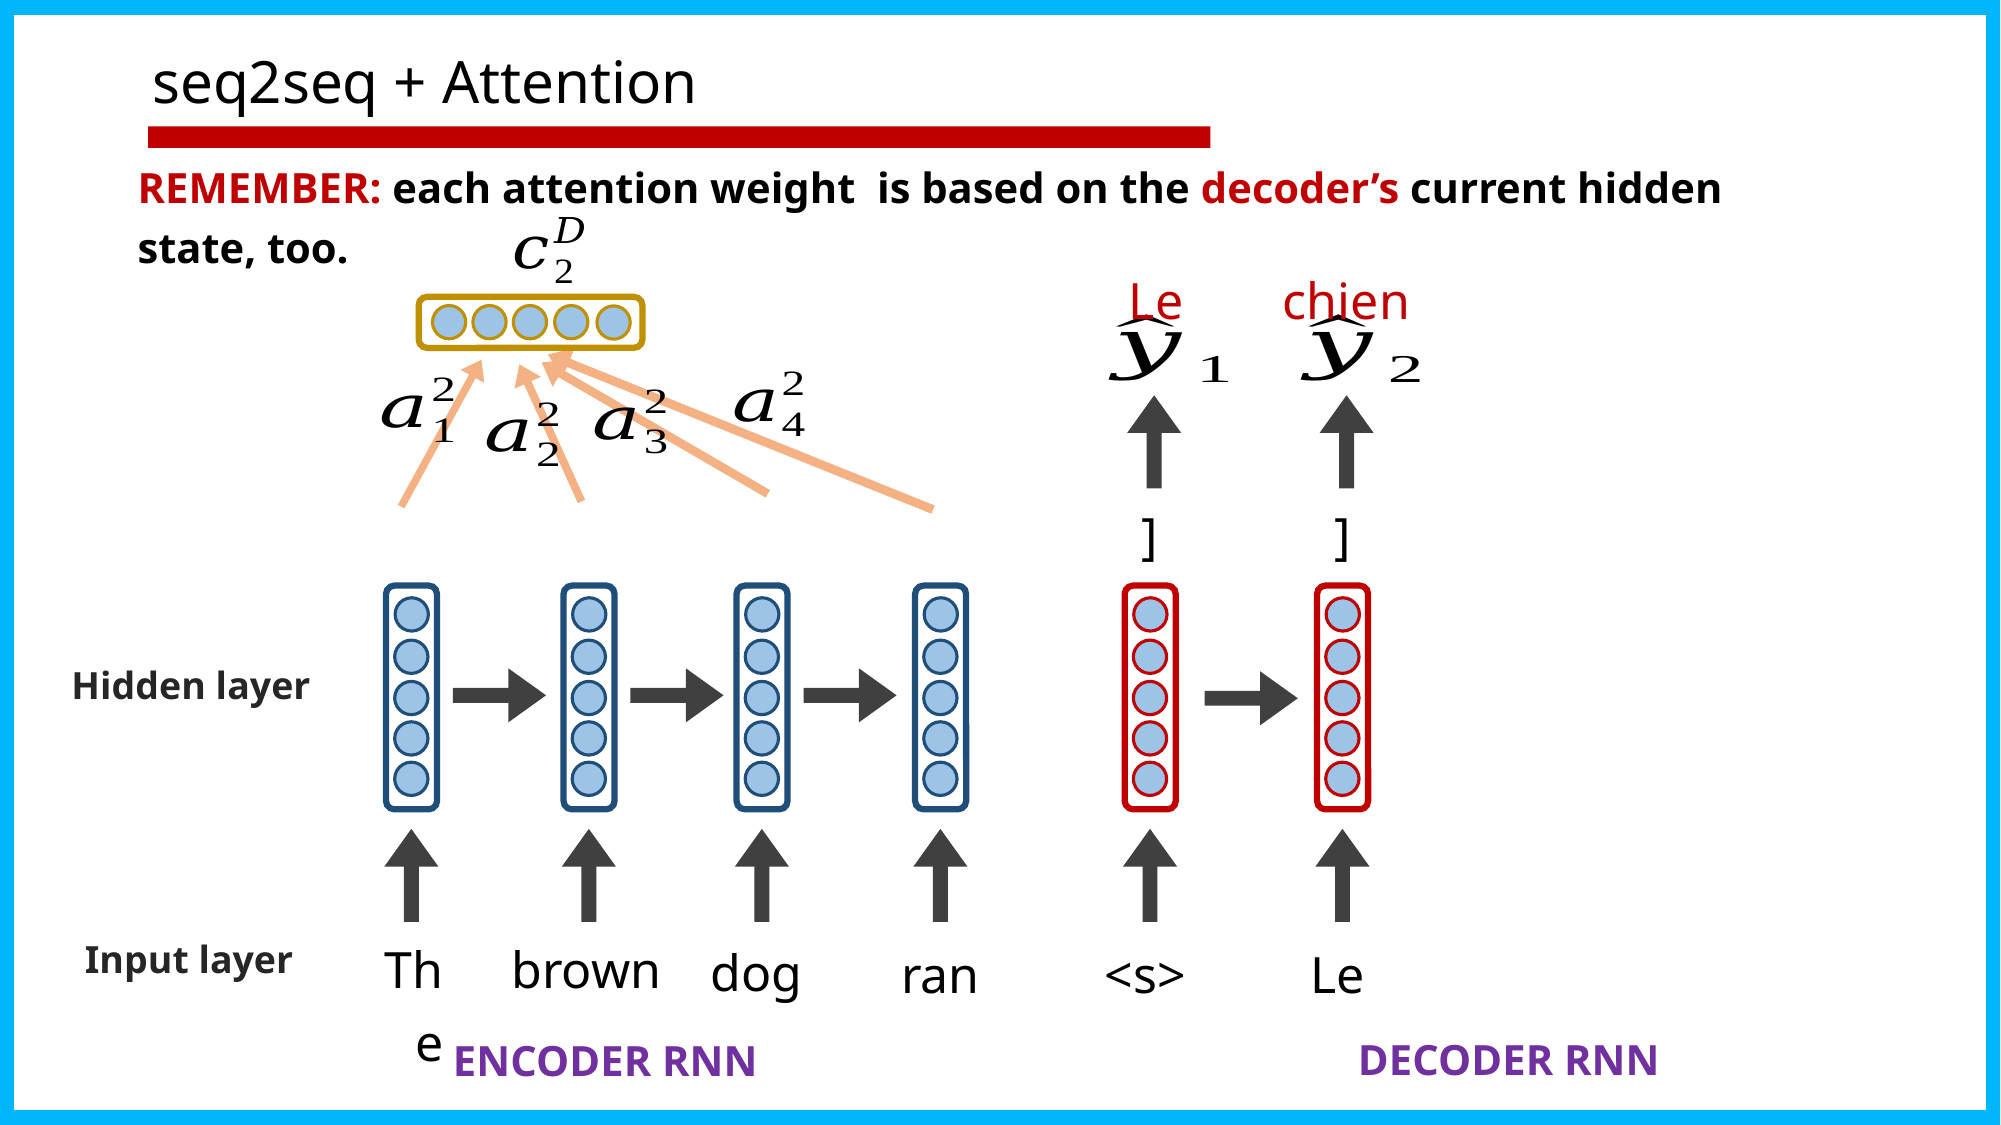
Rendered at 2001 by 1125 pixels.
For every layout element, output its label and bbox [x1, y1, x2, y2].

text_box [484, 827, 1043, 1007]
text_box [40, 645, 1455, 728]
text_box [1298, 1016, 1720, 1094]
text_box [394, 1017, 816, 1095]
text_box [513, 362, 549, 423]
text_box [540, 351, 660, 410]
text_box [443, 358, 486, 435]
text_box [650, 431, 660, 437]
text_box [1278, 924, 1398, 1007]
text_box [543, 418, 552, 423]
text_box [1121, 827, 1180, 923]
text_box [1083, 249, 1199, 333]
title [137, 45, 1605, 158]
text_box [396, 422, 442, 510]
text_box [1313, 827, 1372, 923]
text_box [631, 410, 772, 499]
text_box [1262, 249, 1431, 333]
text_box [657, 395, 937, 516]
text_box [616, 410, 628, 418]
text_box [57, 919, 309, 997]
text_box [1086, 924, 1205, 1007]
text_box [418, 296, 643, 348]
text_box [541, 426, 587, 505]
text_box [1317, 393, 1376, 490]
text_box [343, 827, 459, 1003]
text_box [1125, 393, 1184, 490]
